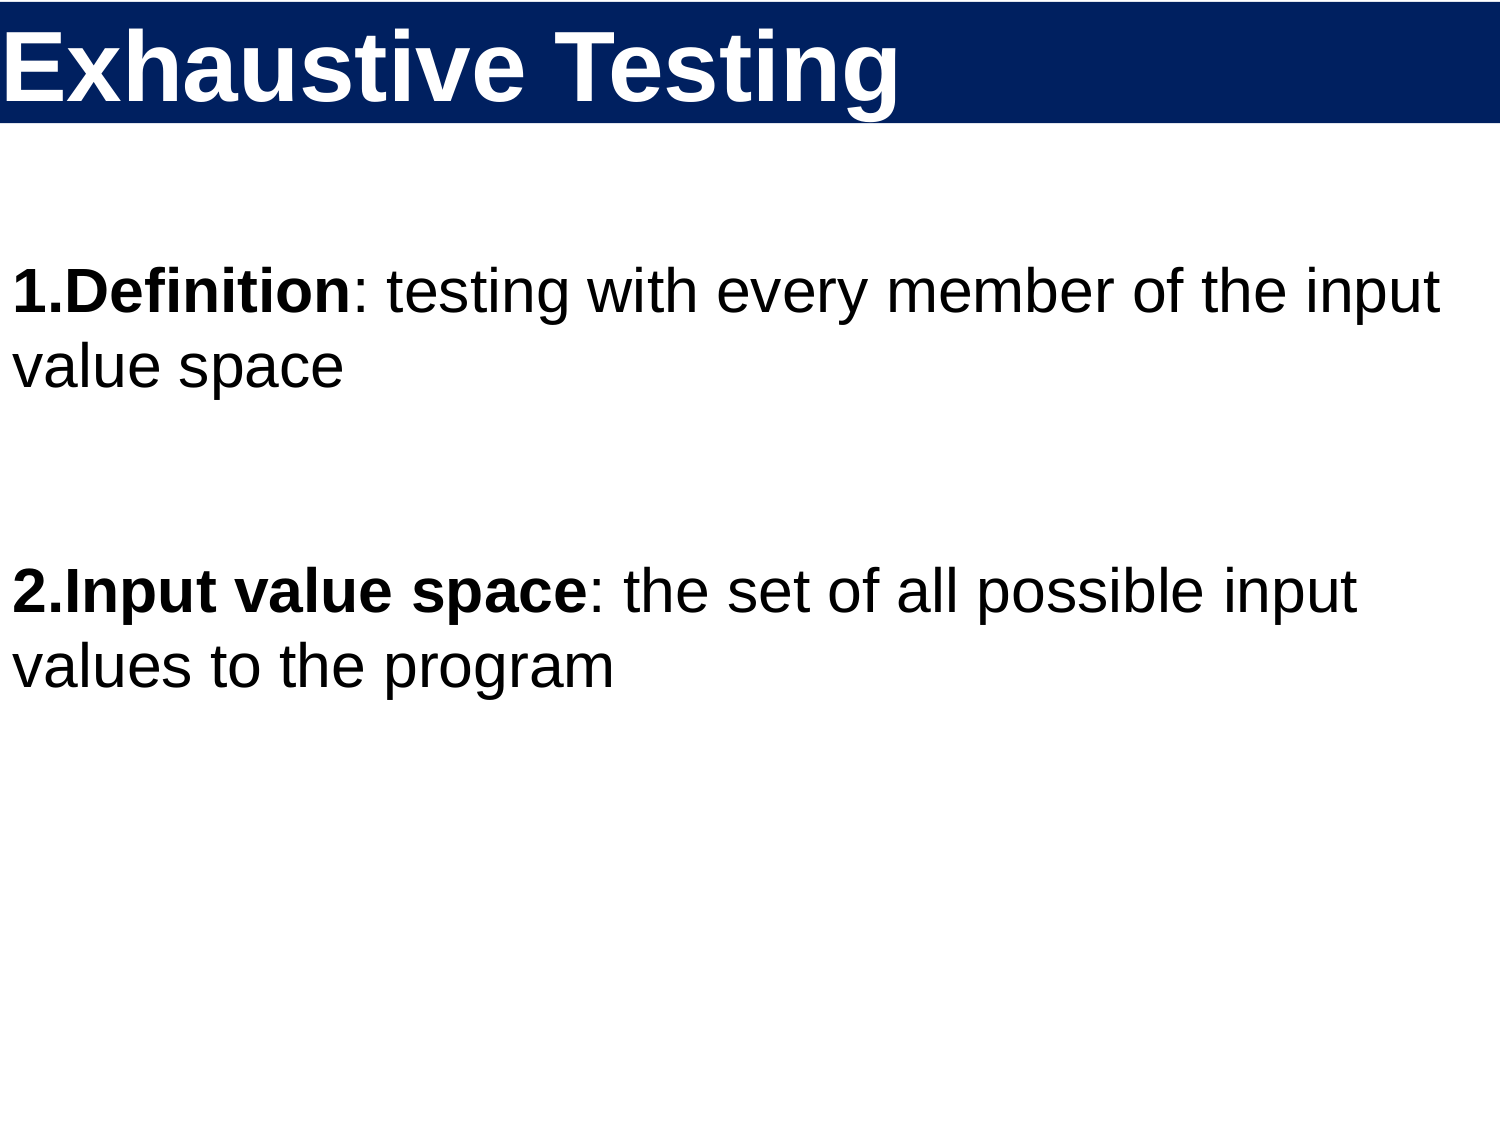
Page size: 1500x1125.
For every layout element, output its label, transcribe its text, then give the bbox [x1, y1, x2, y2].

list 1.Definition: testing with every member of the input value space 2.Input value space: the set of all possible input values to the program [12, 174, 1500, 781]
title Exhaustive Testing [0, 1, 1500, 124]
